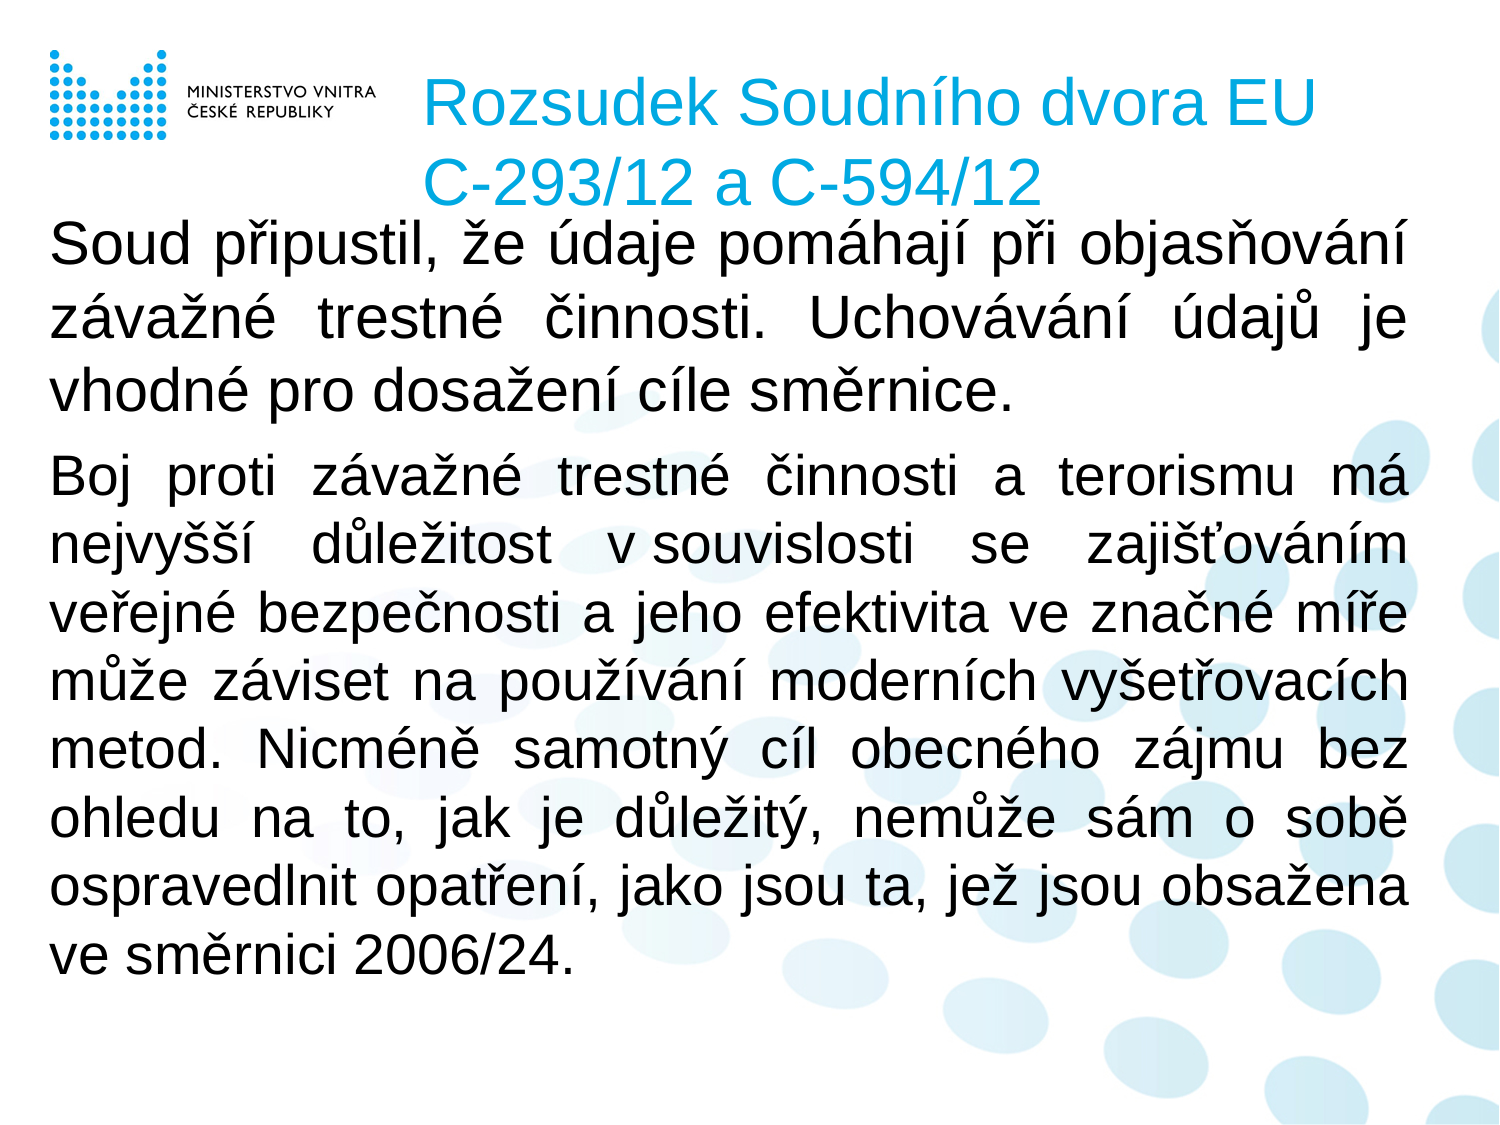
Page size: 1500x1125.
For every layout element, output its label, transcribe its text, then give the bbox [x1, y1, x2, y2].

text_box Soud připustil, že údaje pomáhají při objasňování závažné trestné činnosti. Uchovávání údajů je vhodné pro dosažení cíle směrnice. Boj proti závažné trestné činnosti a terorismu má nejvyšší důležitost v souvislosti se zajišťováním veřejné bezpečnosti a jeho efektivita ve značné míře může záviset na používání moderních vyšetřovacích metod. Nicméně samotný cíl obecného zájmu bez ohledu na to, jak je důležitý, nemůže sám o sobě ospravedlnit opatření, jako jsou ta, jež jsou obsažena ve směrnici 2006/24. [35, 196, 1425, 1005]
text_box Rozsudek Soudního dvora EU C-293/12 a C-594/12 [407, 45, 1425, 196]
picture [0, 0, 1500, 1125]
